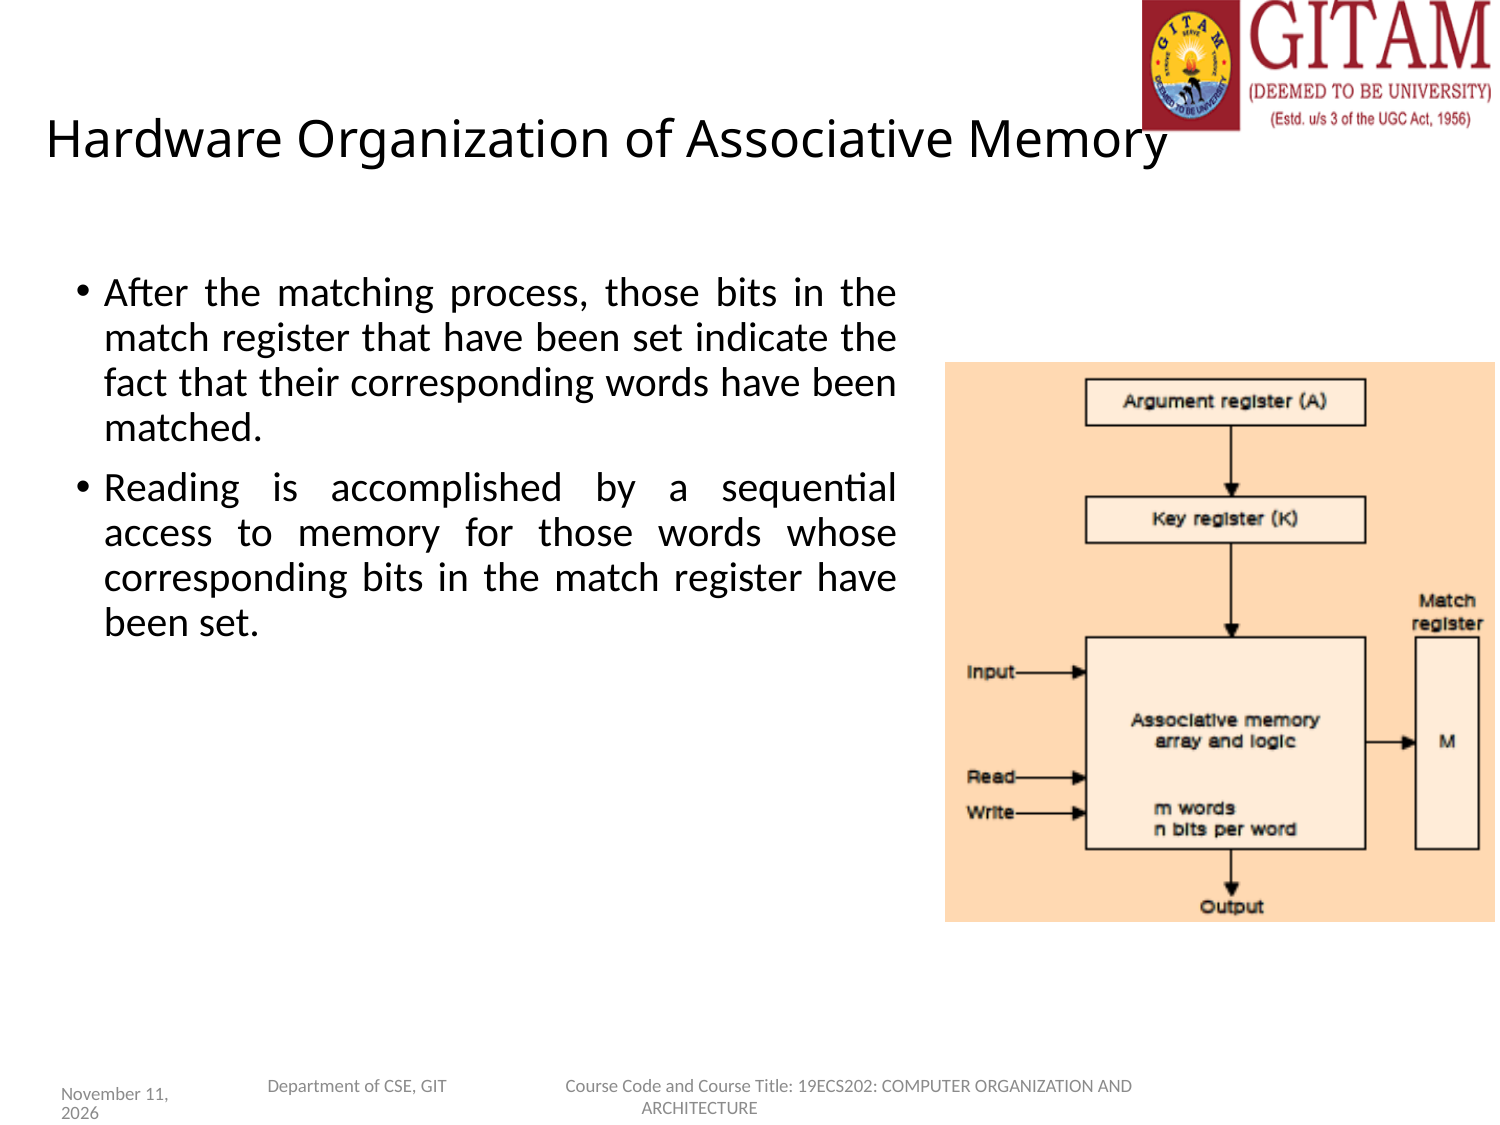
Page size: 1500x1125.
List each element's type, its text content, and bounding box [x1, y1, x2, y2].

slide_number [45, 1063, 194, 1123]
picture [945, 362, 1495, 922]
picture [1142, 0, 1499, 134]
list After the matching process, those bits in the match register that have been set indicate the fact that their corresponding words have been matched. Reading is accomplished by a sequential access to memory for those words whose corresponding bits in the match register have been set. [60, 262, 913, 999]
footer Department of CSE, GIT Course Code and Course Title: 19ECS202: COMPUTER ORGANIZATION AND ARCHITECTURE [238, 1067, 1161, 1125]
title Hardware Organization of Associative Memory [24, 23, 1193, 203]
